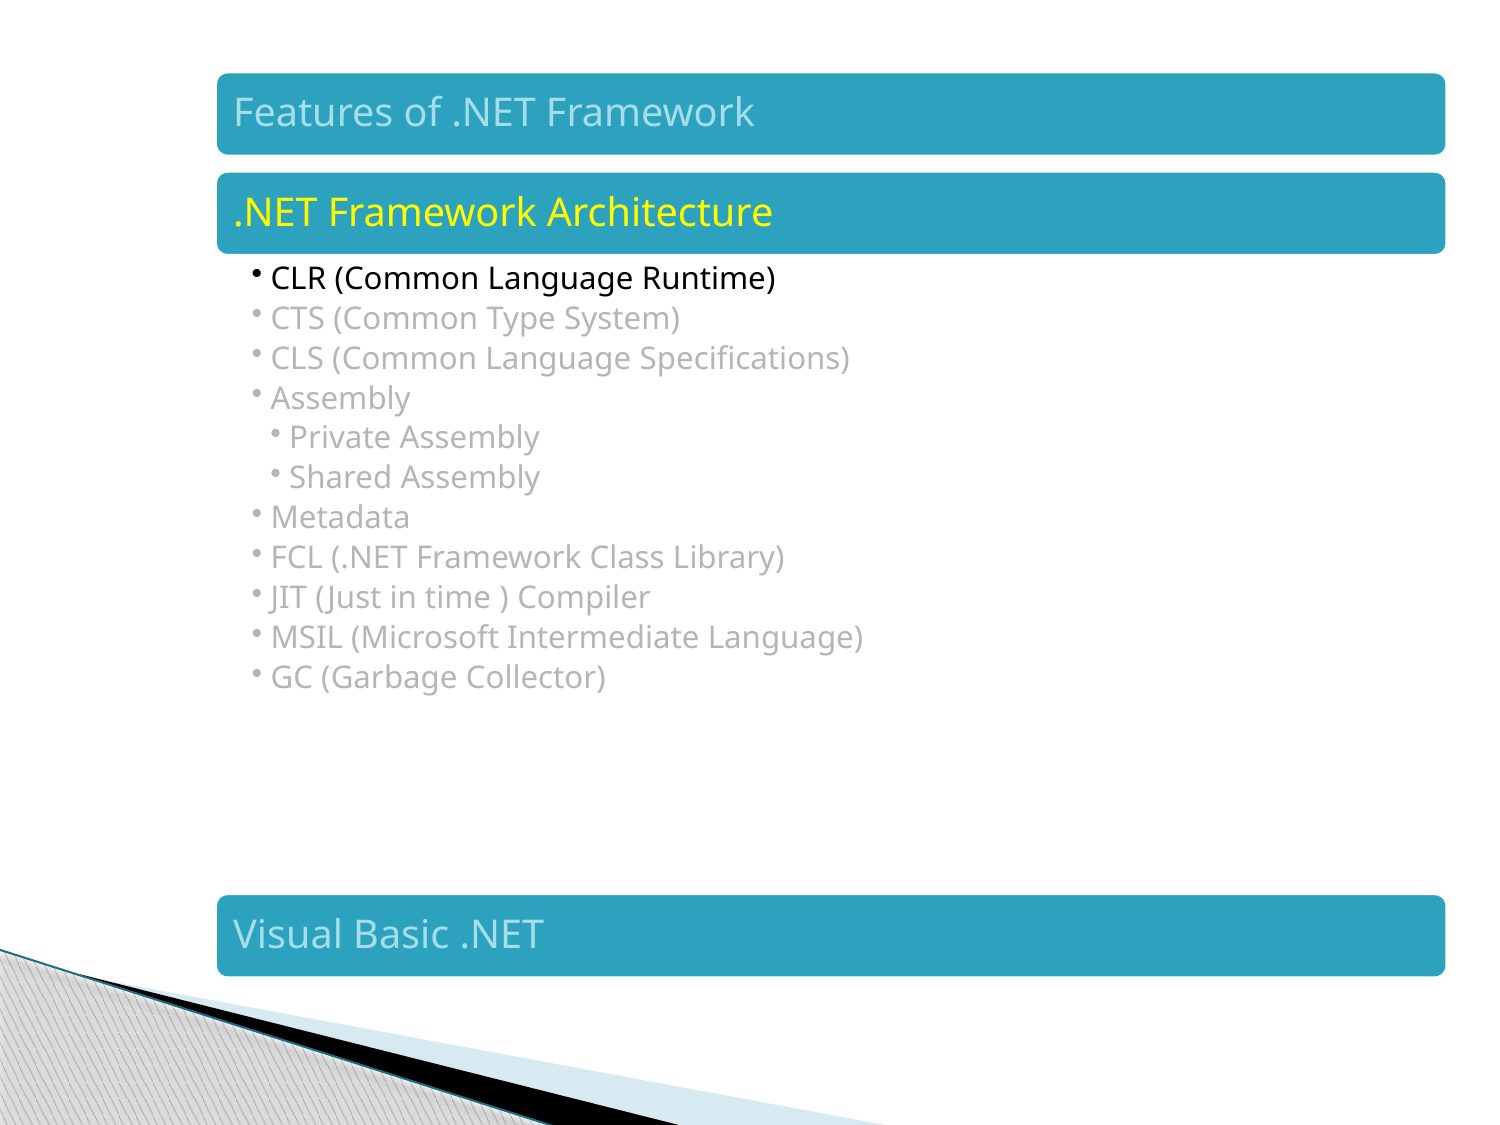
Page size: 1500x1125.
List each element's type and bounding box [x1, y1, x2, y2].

text_box [212, 49, 1451, 1001]
